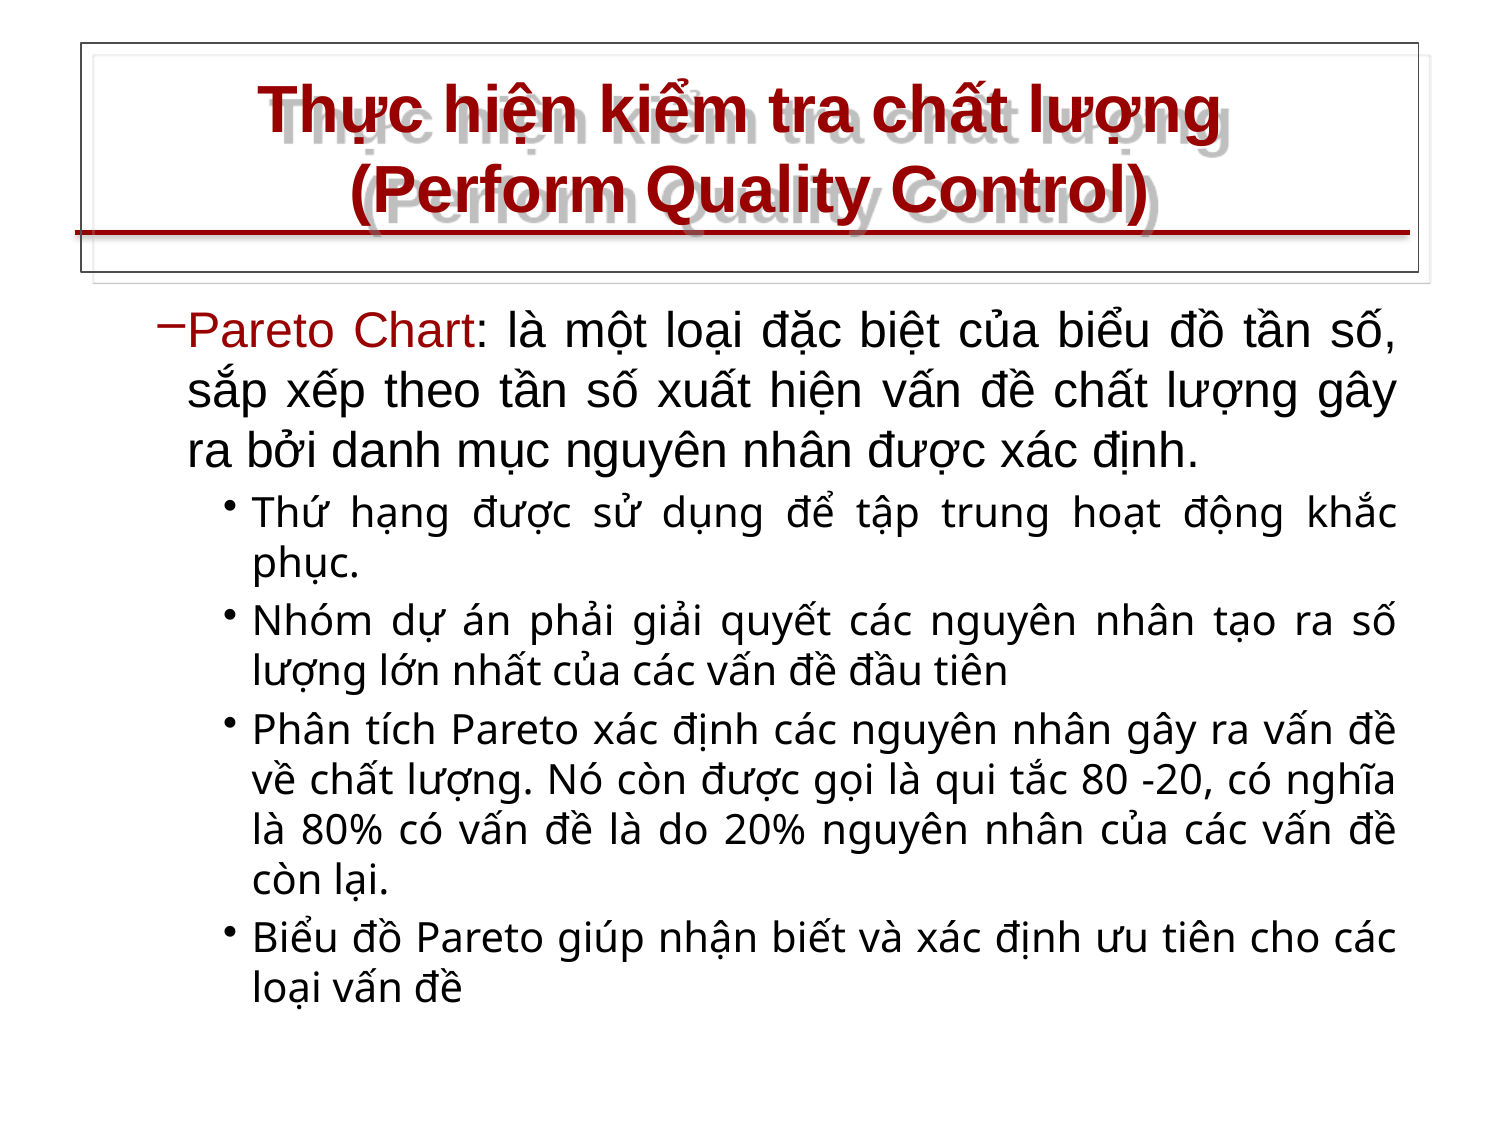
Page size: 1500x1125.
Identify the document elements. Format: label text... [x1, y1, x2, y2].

title Thực hiện kiểm tra chất lượng (Perform Quality Control) [80, 42, 1419, 273]
list Pareto Chart: là một loại đặc biệt của biểu đồ tần số, sắp xếp theo tần số xuất hiện vấn đề chất lượng gây ra bởi danh mục nguyên nhân được xác định. Thứ hạng được sử dụng để tập trung hoạt động khắc phục. Nhóm dự án phải giải quyết các nguyên nhân tạo ra số lượng lớn nhất của các vấn đề đầu tiên Phân tích Pareto xác định các nguyên nhân gây ra vấn đề về chất lượng. Nó còn được gọi là qui tắc 80 -20, có nghĩa là 80% có vấn đề là do 20% nguyên nhân của các vấn đề còn lại. Biểu đồ Pareto giúp nhận biết và xác định ưu tiên cho các loại vấn đề [87, 290, 1413, 1073]
